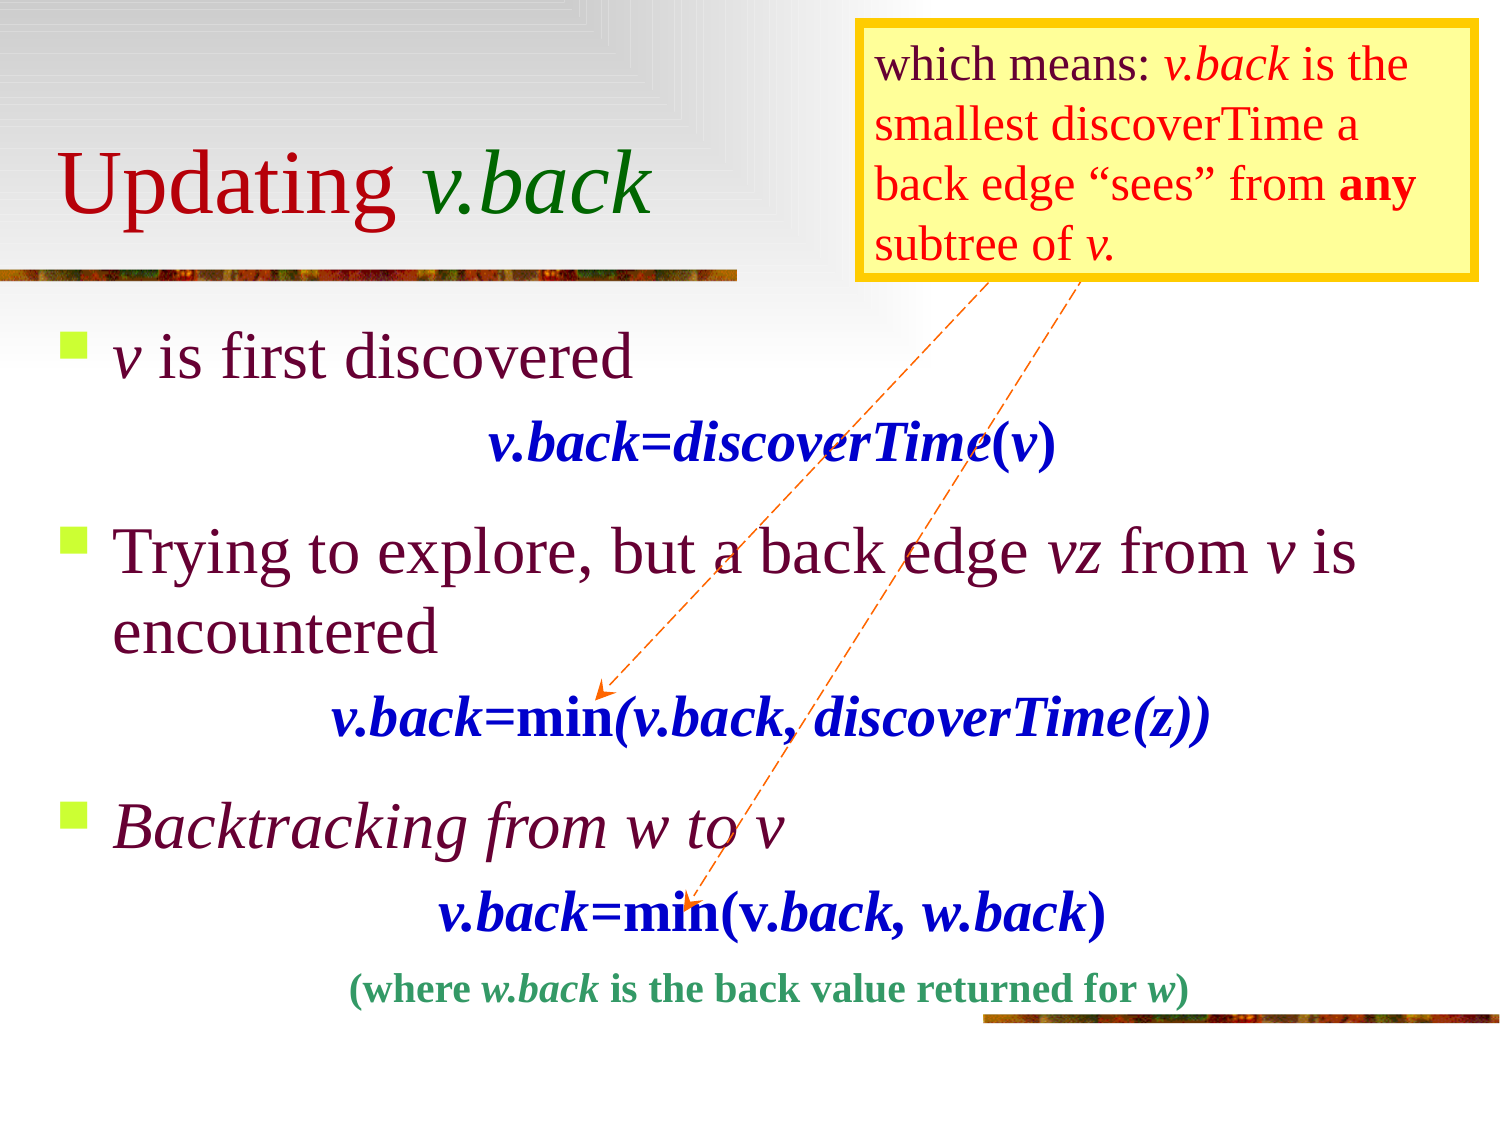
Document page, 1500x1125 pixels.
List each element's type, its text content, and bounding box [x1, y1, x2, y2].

picture [0, 268, 594, 285]
title Updating v.back [41, 112, 589, 239]
picture [1430, 1013, 1500, 1026]
text_box (where w.back is the back value returned for w) [107, 953, 1356, 1019]
list v is first discovered v.back=discoverTime(v) Trying to explore, but a back edge vz from v is encountered v.back=min(v.back, discoverTime(z)) Backtracking from w to v v.back=min(v.back, w.back) [41, 304, 1430, 1065]
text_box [594, 22, 1475, 913]
